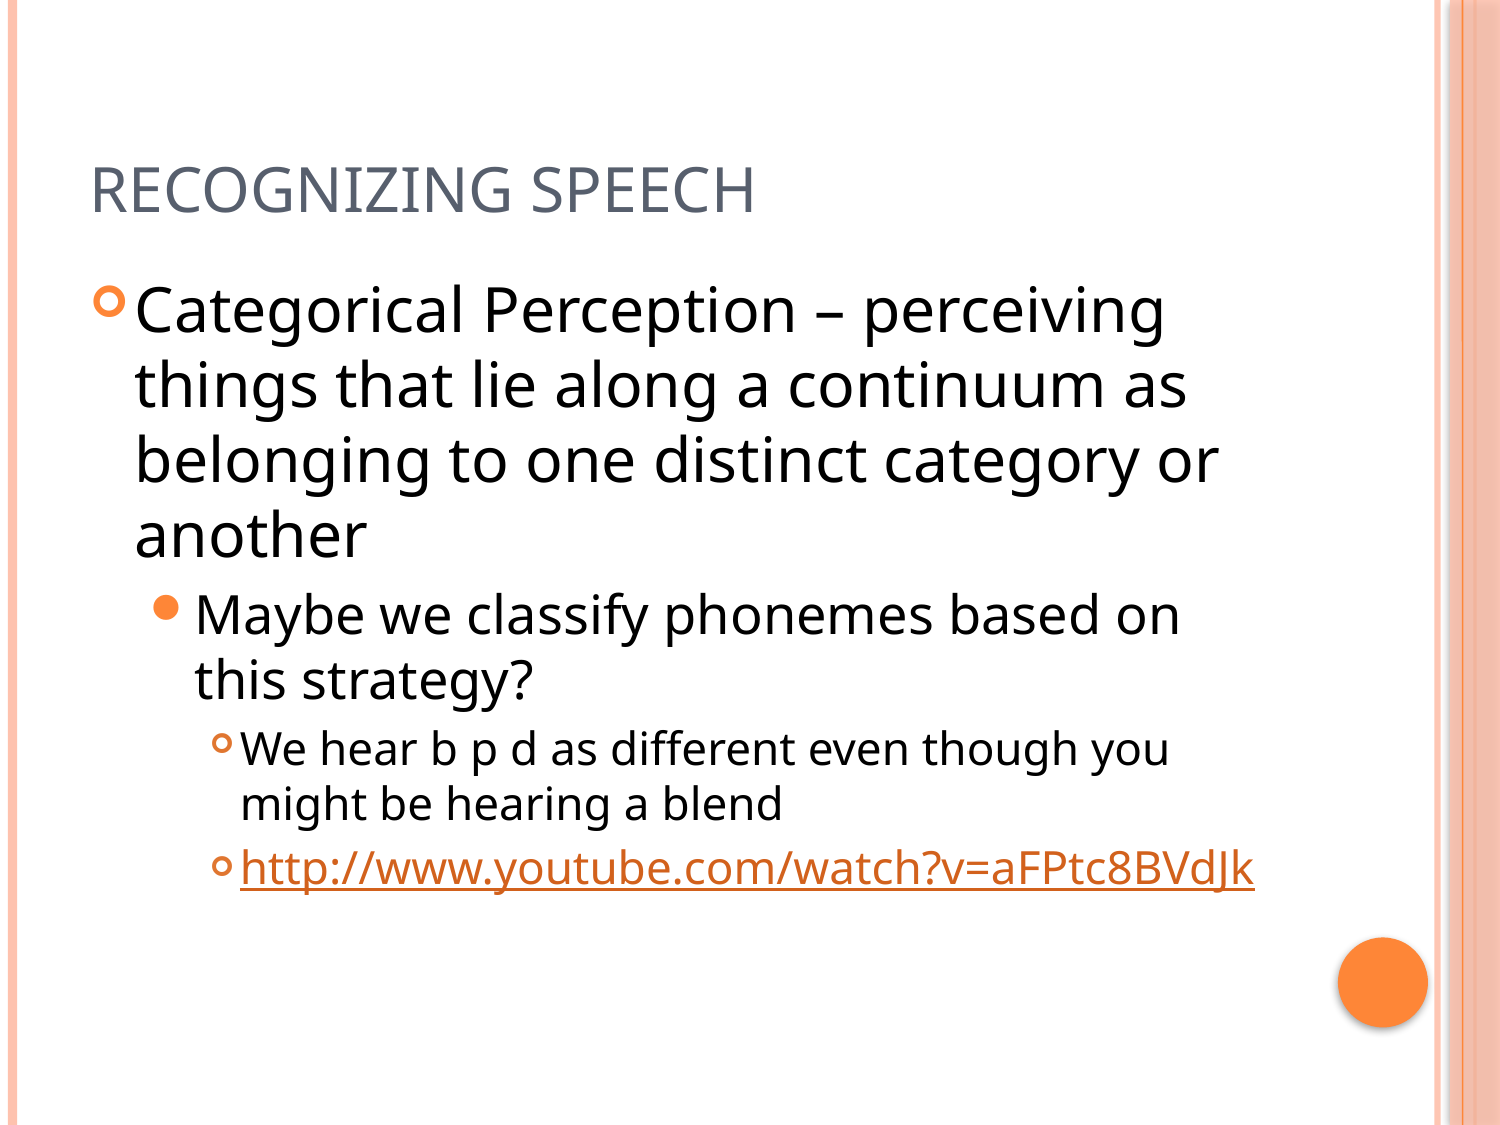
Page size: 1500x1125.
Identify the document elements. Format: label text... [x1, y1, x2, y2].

title Recognizing Speech [75, 45, 1300, 233]
list Categorical Perception – perceiving things that lie along a continuum as belonging to one distinct category or another Maybe we classify phonemes based on this strategy? We hear b p d as different even though you might be hearing a blend http://www.youtube.com/watch?v=aFPtc8BVdJk [75, 262, 1300, 1062]
